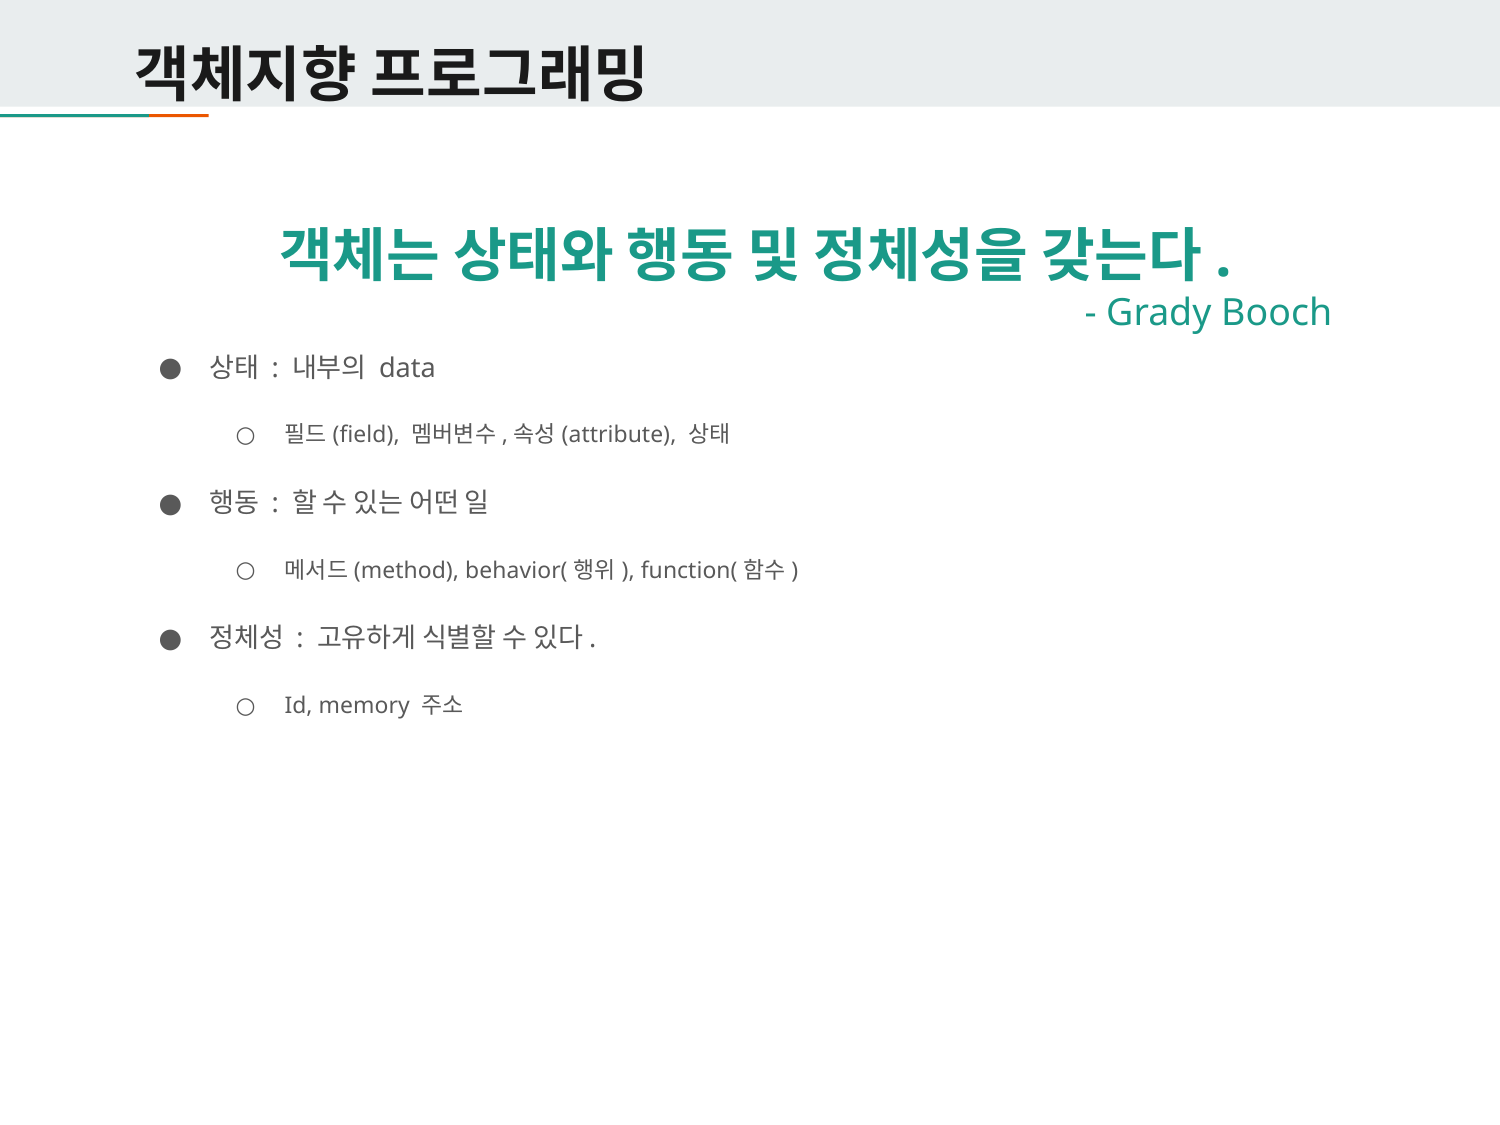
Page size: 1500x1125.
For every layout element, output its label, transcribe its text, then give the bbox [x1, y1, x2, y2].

list 상태 : 내부의 data 필드(field), 멤버변수,속성(attribute), 상태 행동 : 할 수 있는 어떤 일 메서드(method), behavior(행위), function(함수) 정체성 : 고유하게 식별할 수 있다. Id, memory 주소 [119, 130, 1381, 950]
text_box 객체는 상태와 행동 및 정체성을 갖는다. - Grady Booch [163, 210, 1348, 343]
title 객체지향 프로그래밍 [119, 13, 1381, 130]
